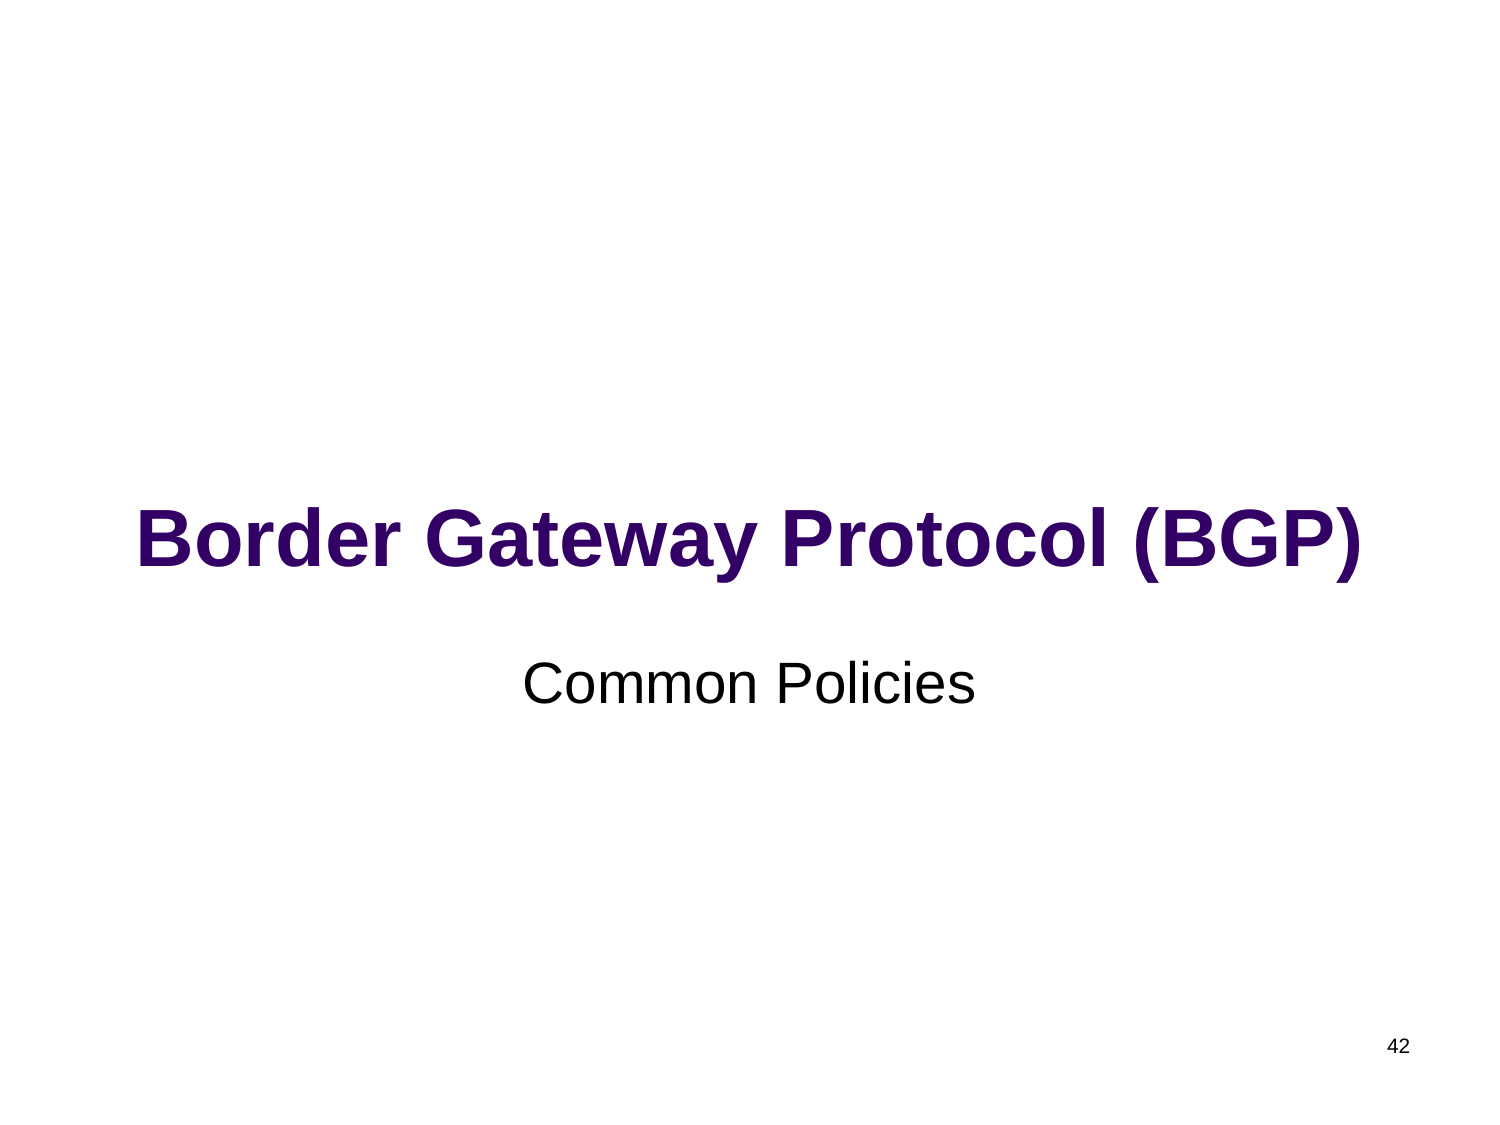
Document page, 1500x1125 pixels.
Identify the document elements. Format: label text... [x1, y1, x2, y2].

slide_number 42 [1074, 1024, 1426, 1101]
title Border Gateway Protocol (BGP) [112, 349, 1388, 591]
subtitle Common Policies [225, 637, 1275, 925]
